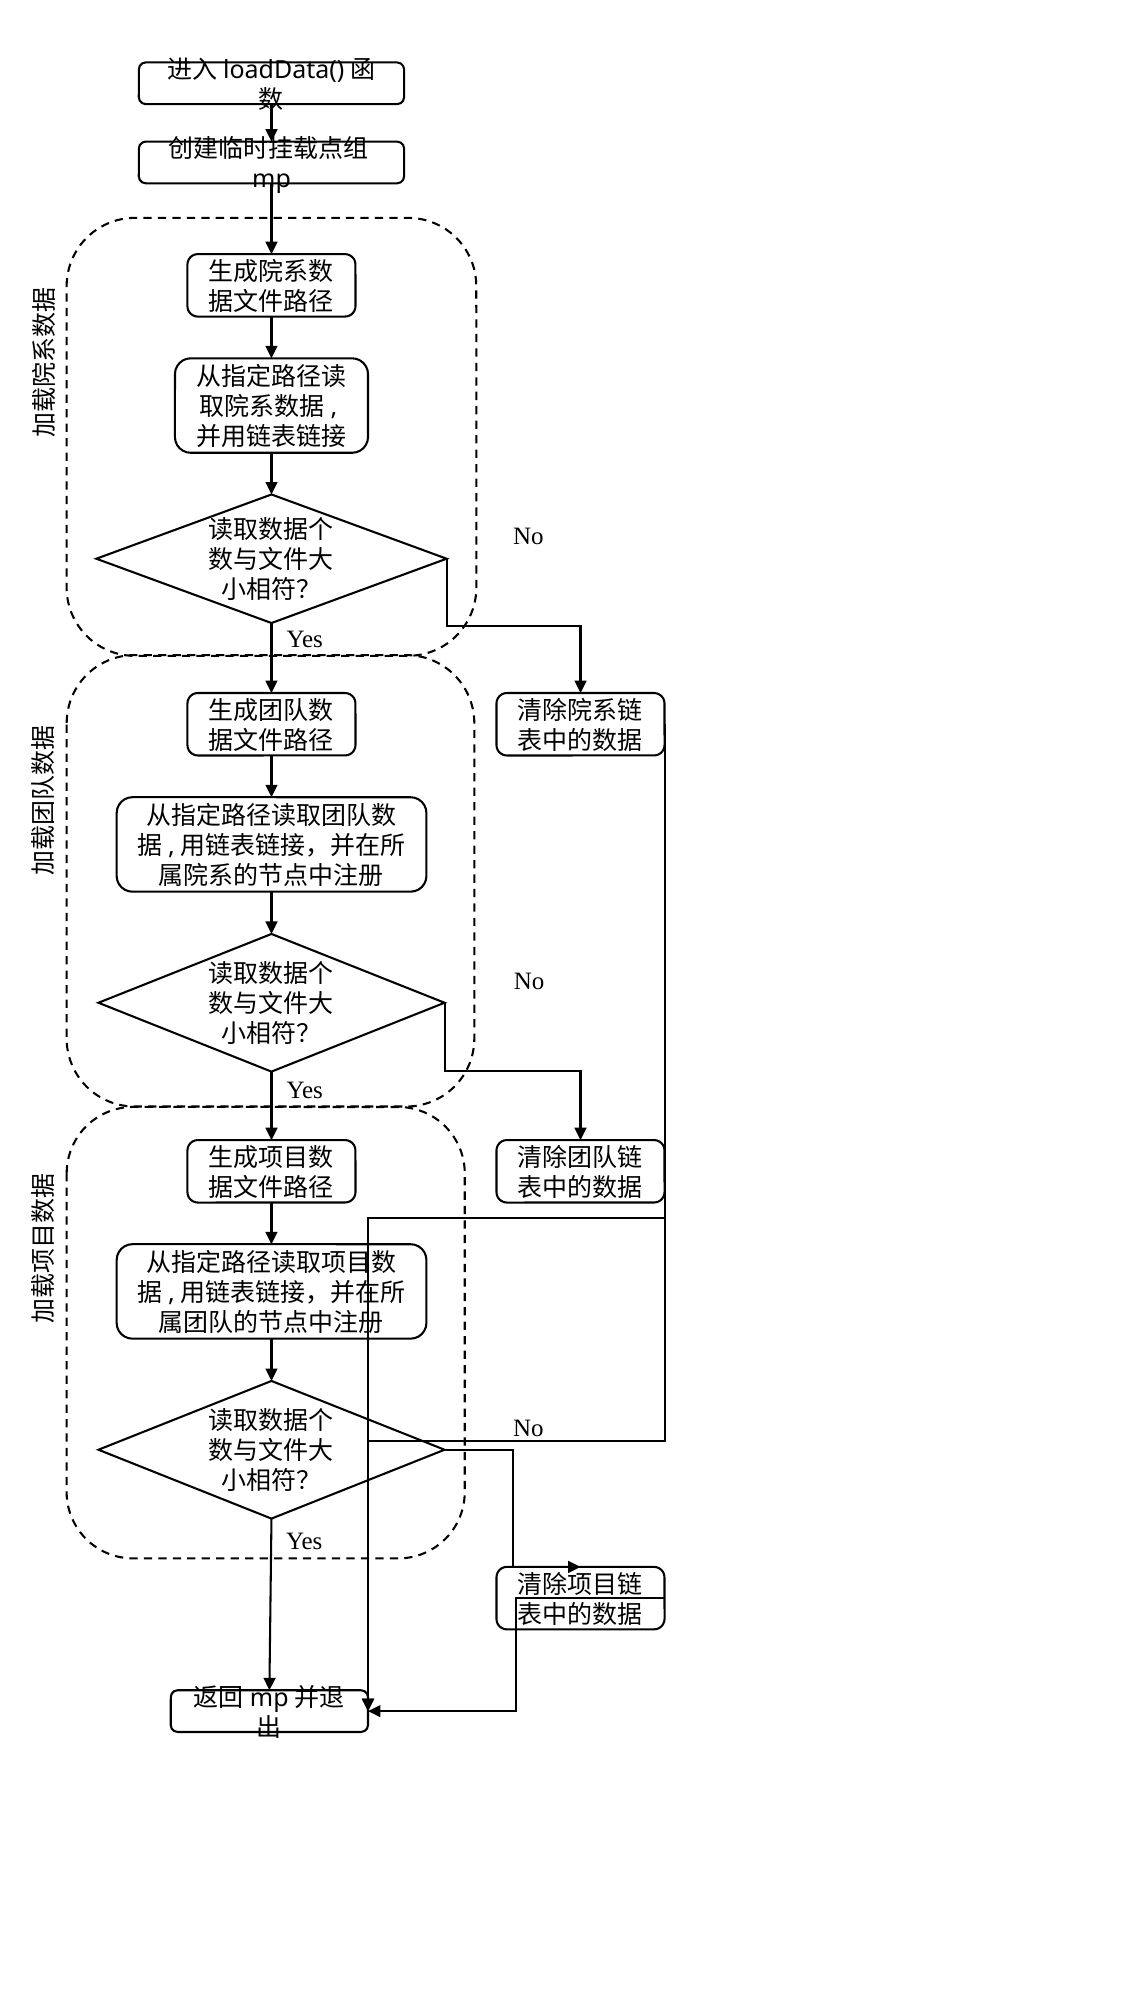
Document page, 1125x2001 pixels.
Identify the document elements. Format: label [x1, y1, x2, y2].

text_box [20, 62, 665, 1732]
